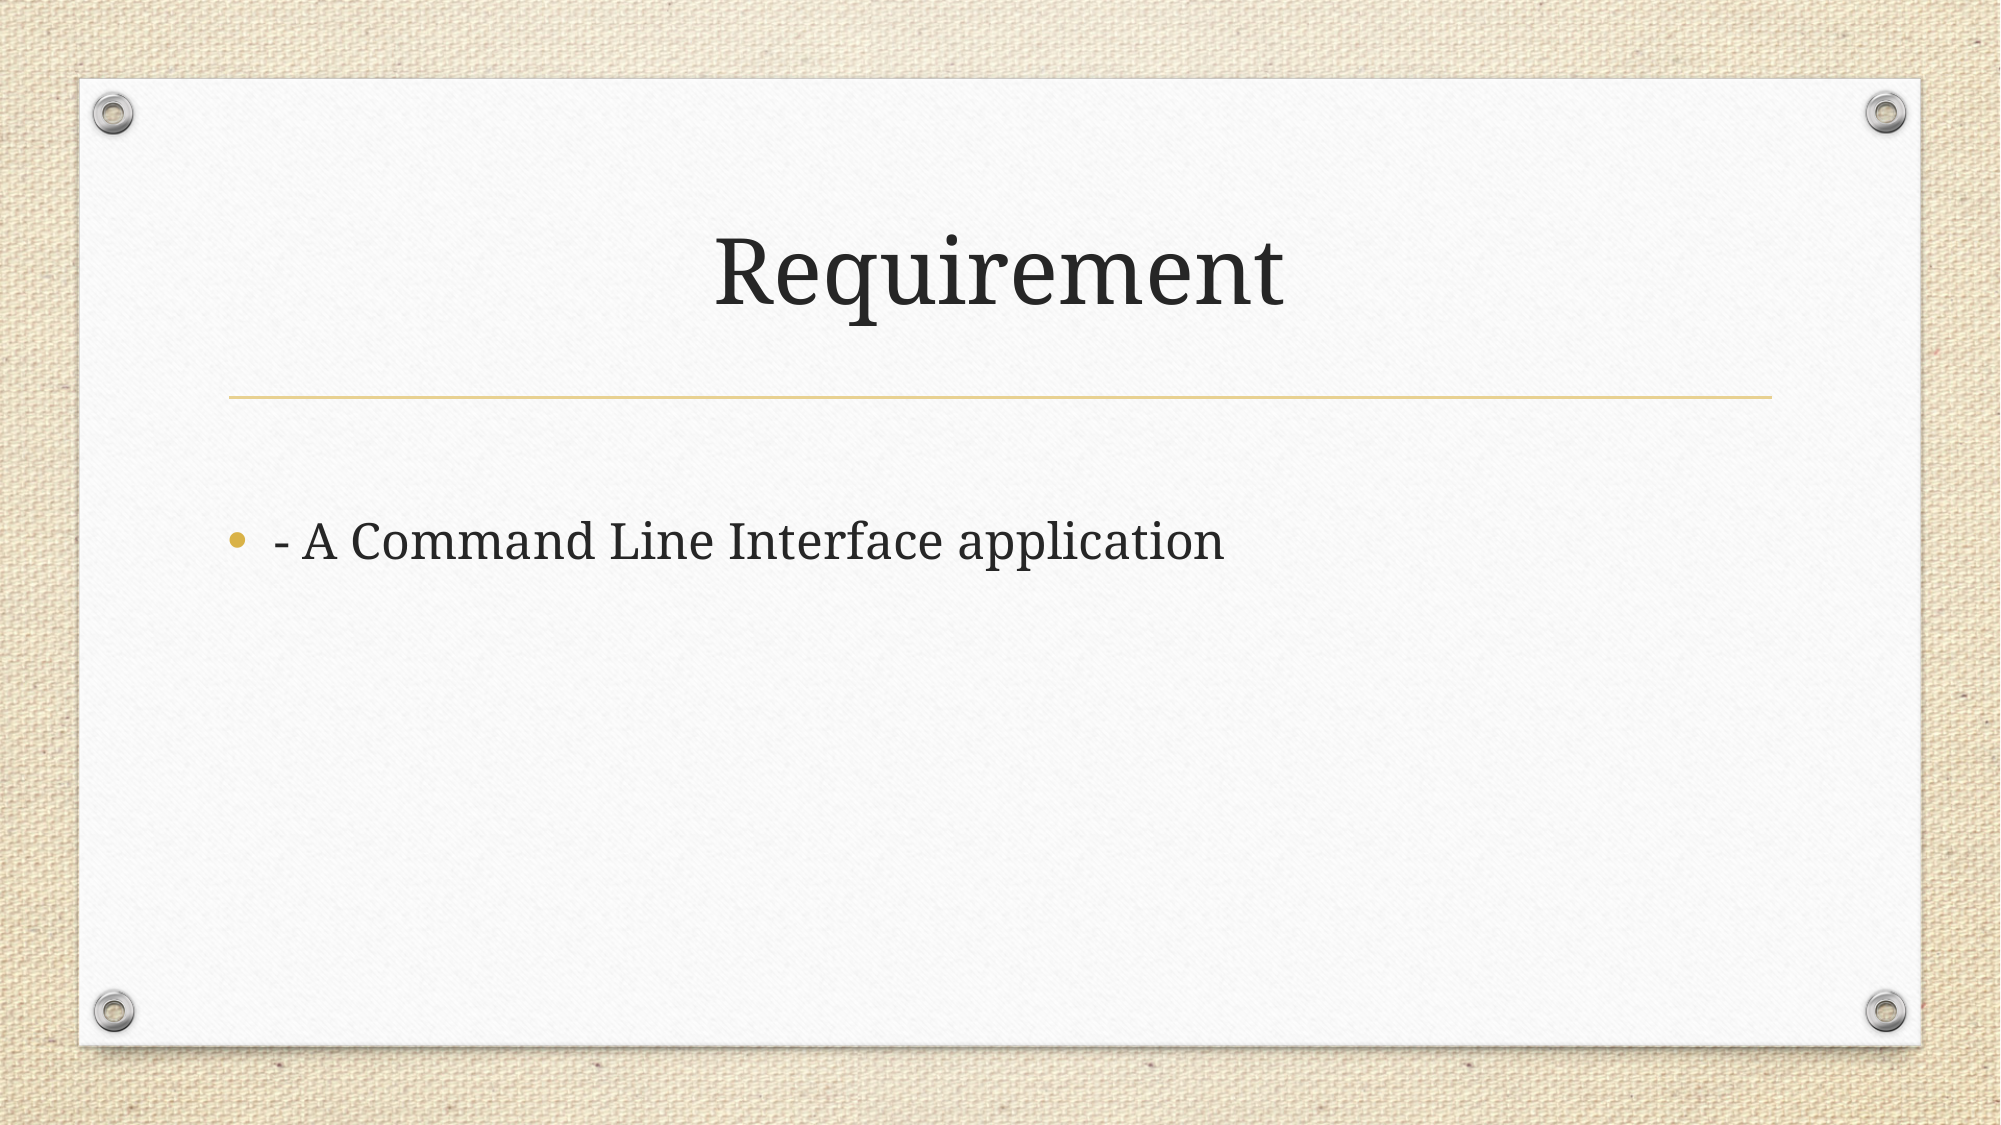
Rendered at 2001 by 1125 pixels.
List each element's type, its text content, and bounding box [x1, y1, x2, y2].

list - A Command Line Interface application [212, 419, 1788, 964]
title Requirement [212, 161, 1788, 375]
picture [0, 0, 2001, 1125]
